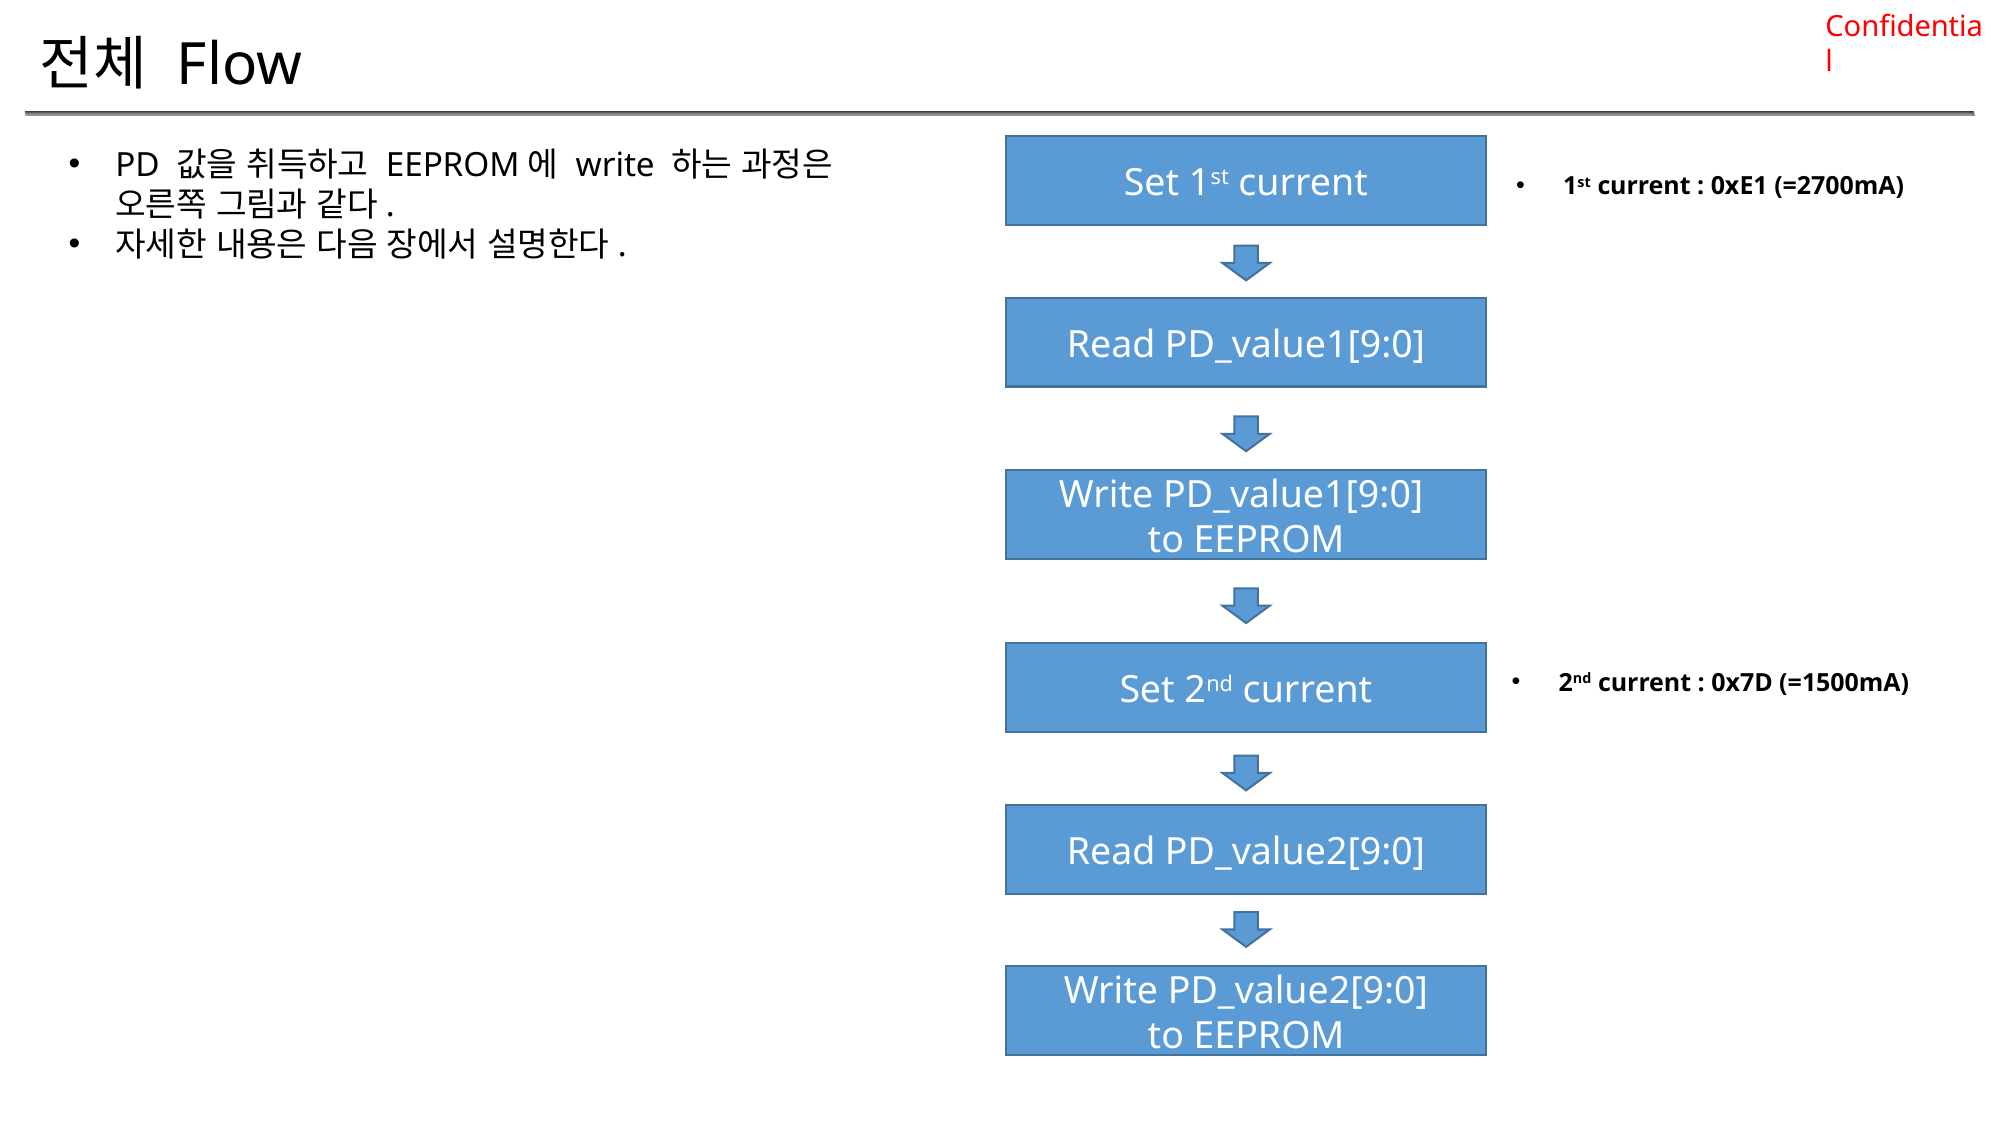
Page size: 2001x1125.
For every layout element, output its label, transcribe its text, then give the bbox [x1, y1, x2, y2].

text_box 2nd current : 0x7D (=1500mA) [1496, 658, 1925, 704]
text_box [1219, 587, 1273, 625]
text_box [1219, 911, 1273, 949]
picture [24, 111, 1975, 116]
text_box Read PD_value1[9:0] [1005, 297, 1487, 388]
text_box [1219, 415, 1273, 453]
text_box Write PD_value2[9:0] to EEPROM [1005, 965, 1487, 1056]
title 전체 Flow [24, 26, 1750, 106]
text_box Write PD_value1[9:0] to EEPROM [1005, 469, 1487, 560]
text_box [1219, 754, 1273, 792]
text_box Read PD_value2[9:0] [1005, 804, 1487, 895]
text_box Set 1st current [1005, 135, 1487, 226]
text_box 1st current : 0xE1 (=2700mA) [1501, 162, 1920, 207]
text_box [1219, 244, 1273, 282]
text_box PD 값을 취득하고 EEPROM에 write 하는 과정은 오른쪽 그림과 같다. 자세한 내용은 다음 장에서 설명한다. [53, 135, 914, 271]
text_box Set 2nd current [1005, 642, 1487, 733]
